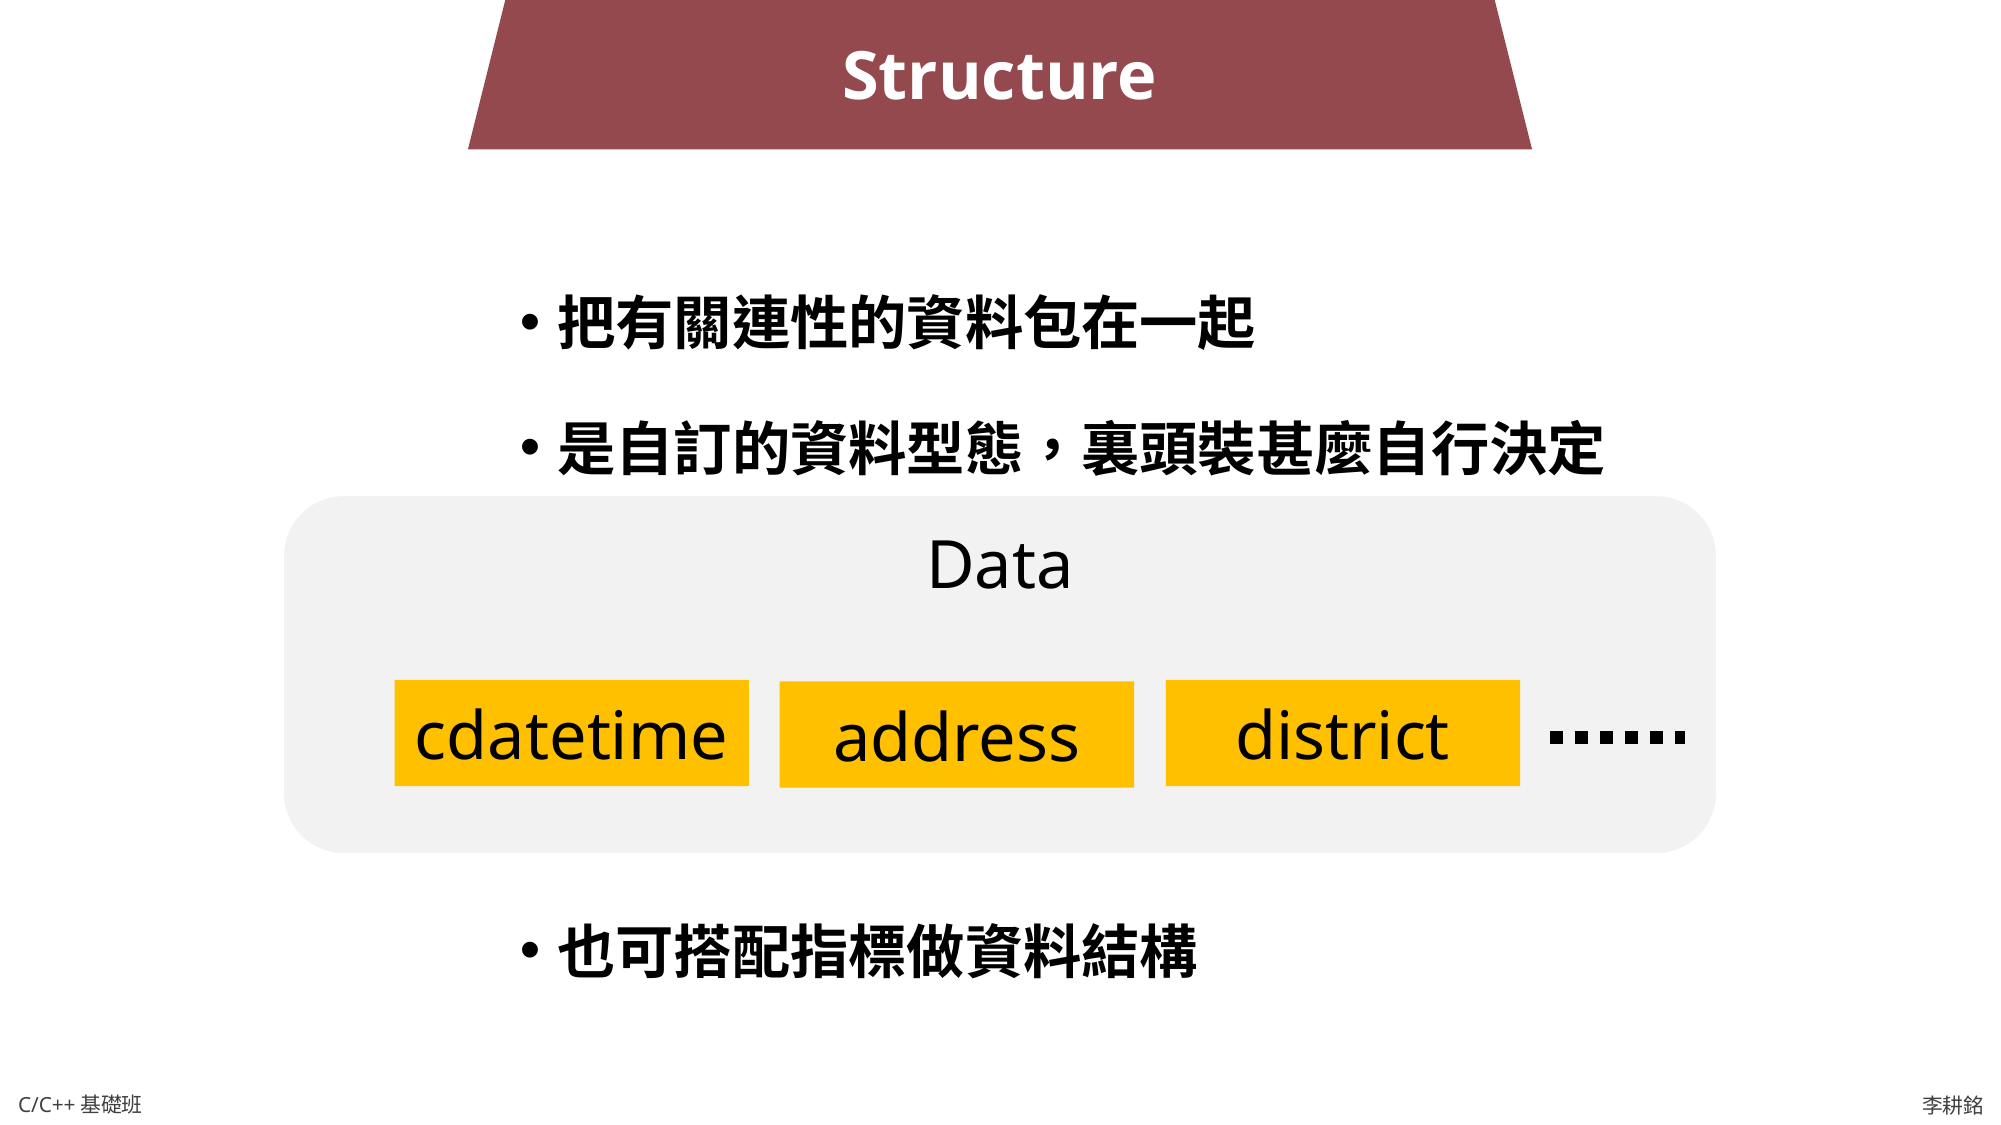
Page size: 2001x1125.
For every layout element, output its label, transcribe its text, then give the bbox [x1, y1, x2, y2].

text_box C/C++基礎班 [3, 1084, 158, 1125]
text_box 李耕銘 [1907, 1084, 2000, 1125]
text_box address [779, 680, 1135, 789]
text_box Structure [827, 25, 1173, 121]
text_box district [1165, 679, 1521, 787]
text_box Data [822, 507, 1178, 616]
text_box cdatetime [394, 679, 750, 787]
text_box 把有關連性的資料包在一起 是自訂的資料型態，裏頭裝甚麼自行決定 也可搭配指標做資料結構 [504, 243, 1827, 986]
text_box [466, 0, 1534, 151]
text_box [283, 495, 504, 854]
